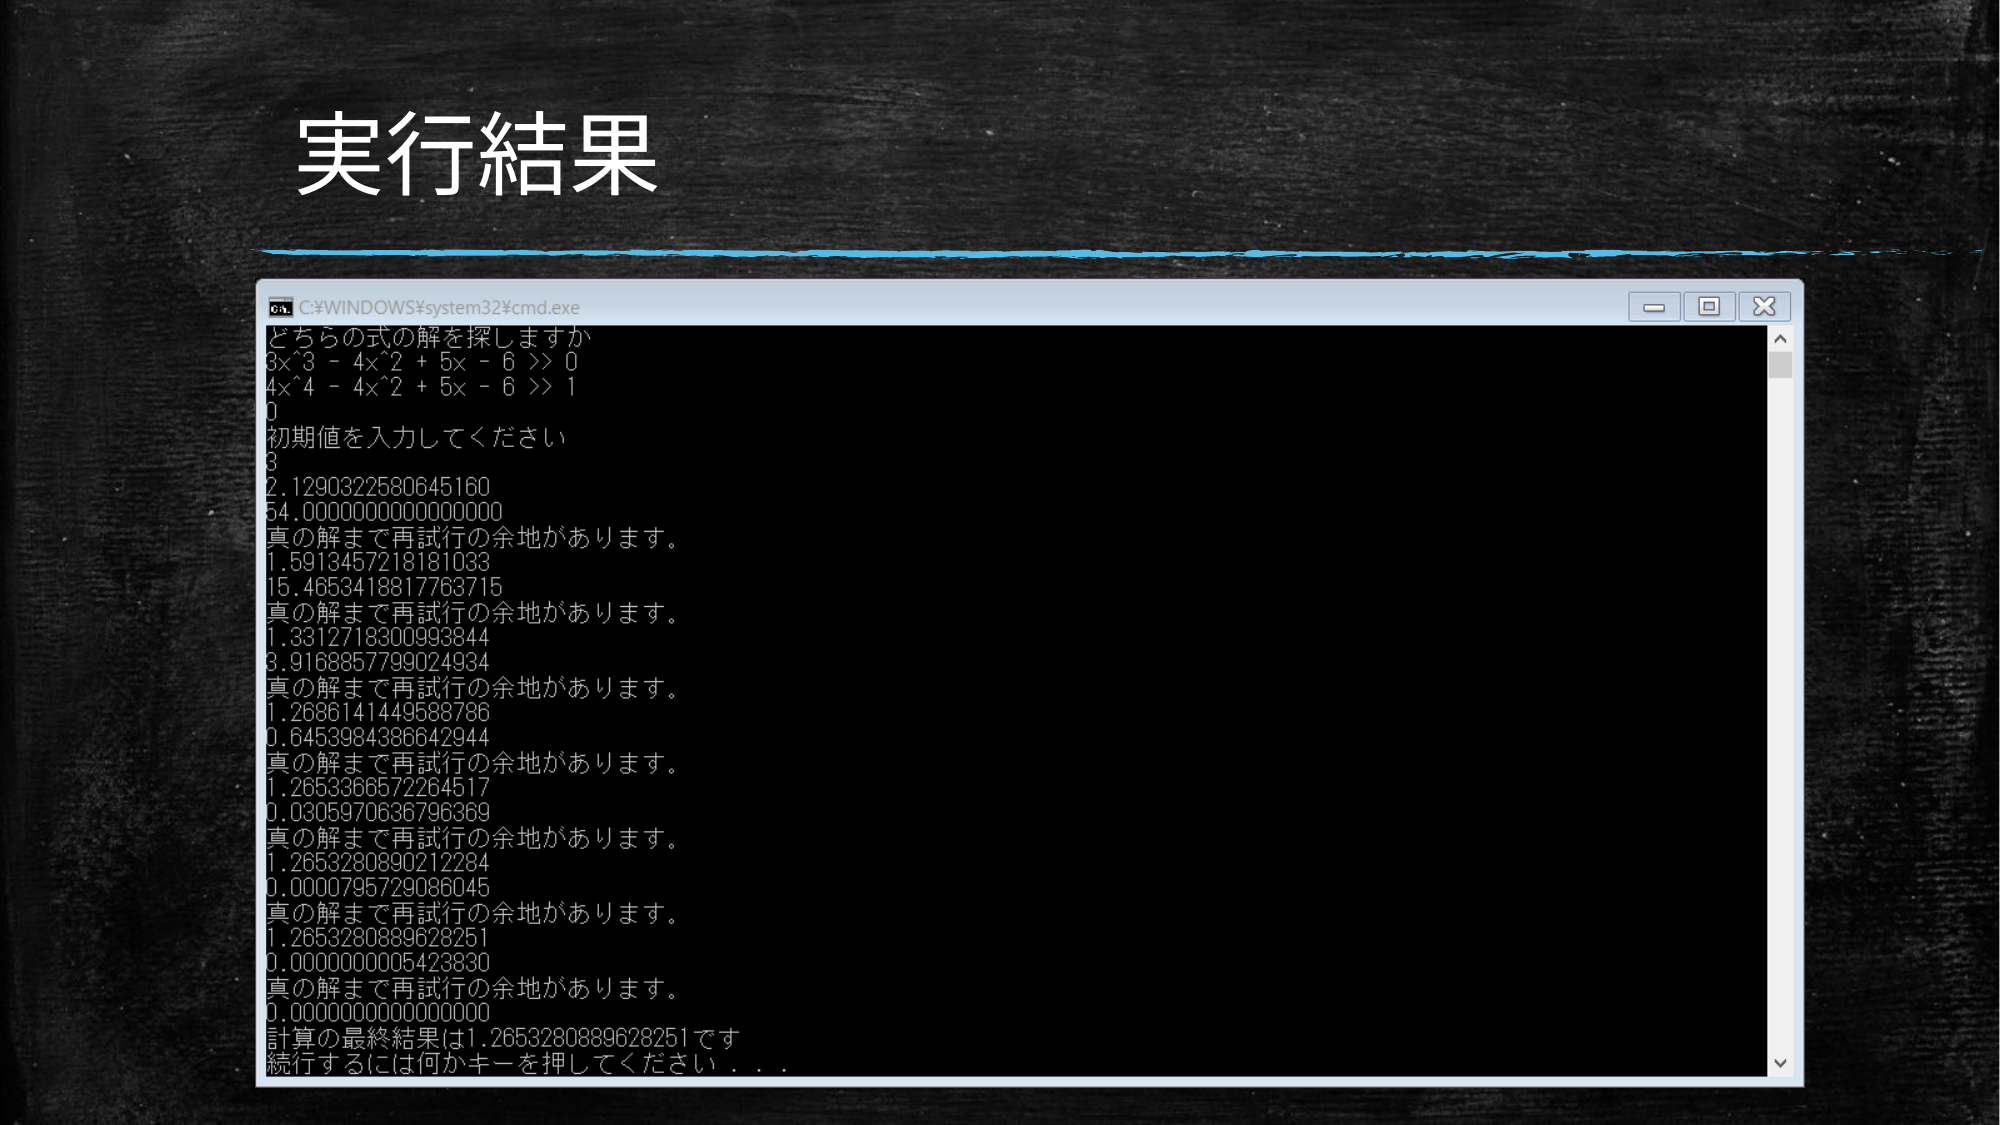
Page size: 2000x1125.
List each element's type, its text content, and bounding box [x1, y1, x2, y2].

picture [255, 278, 1805, 1088]
text_box 実行結果 [279, 101, 1106, 216]
